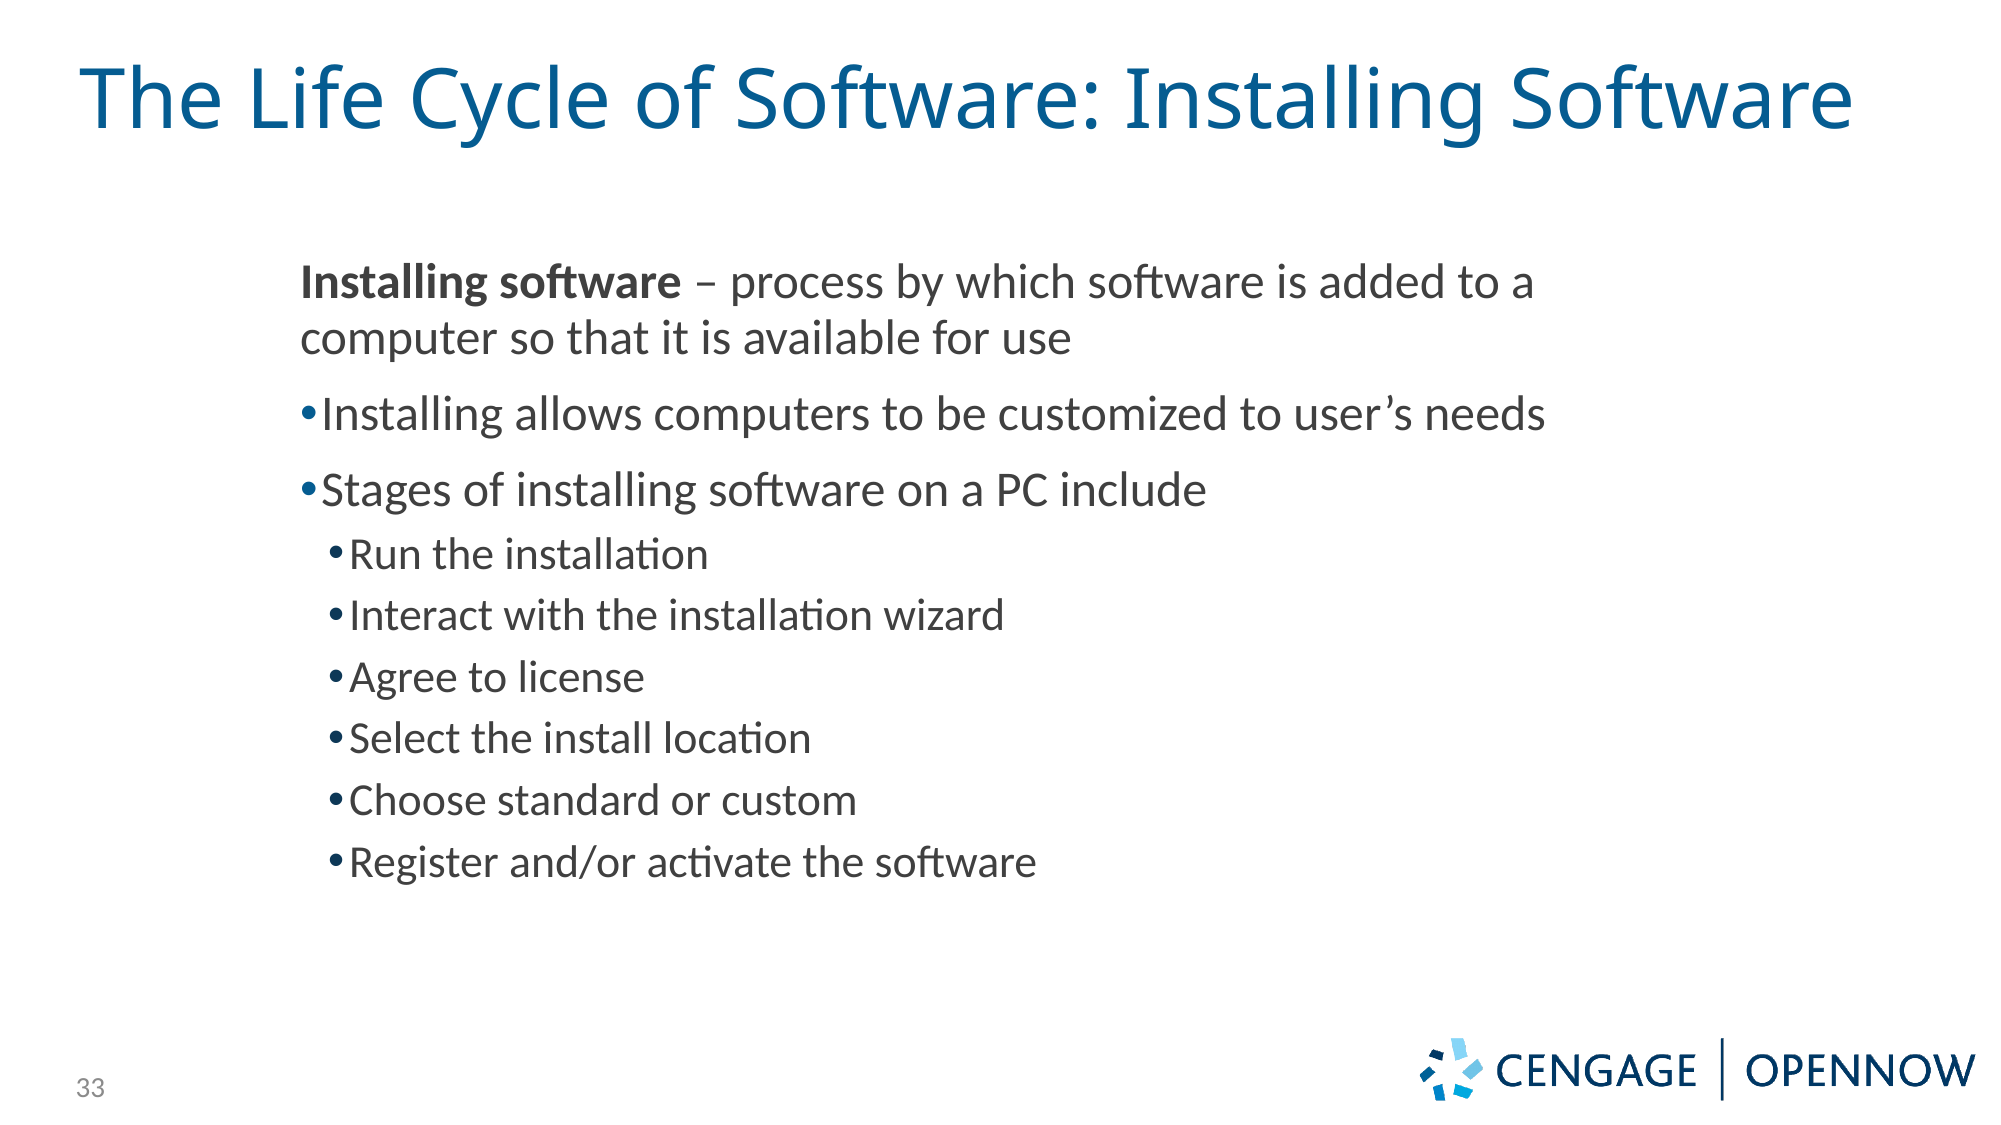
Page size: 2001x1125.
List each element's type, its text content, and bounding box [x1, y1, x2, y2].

picture [1395, 1013, 2000, 1125]
list Installing software – process by which software is added to a computer so that it is available for use Installing allows computers to be customized to user’s needs Stages of installing software on a PC include Run the installation Interact with the installation wizard Agree to license Select the install location Choose standard or custom Register and/or activate the software [300, 252, 1680, 901]
title The Life Cycle of Software: Installing Software [79, 59, 1921, 147]
